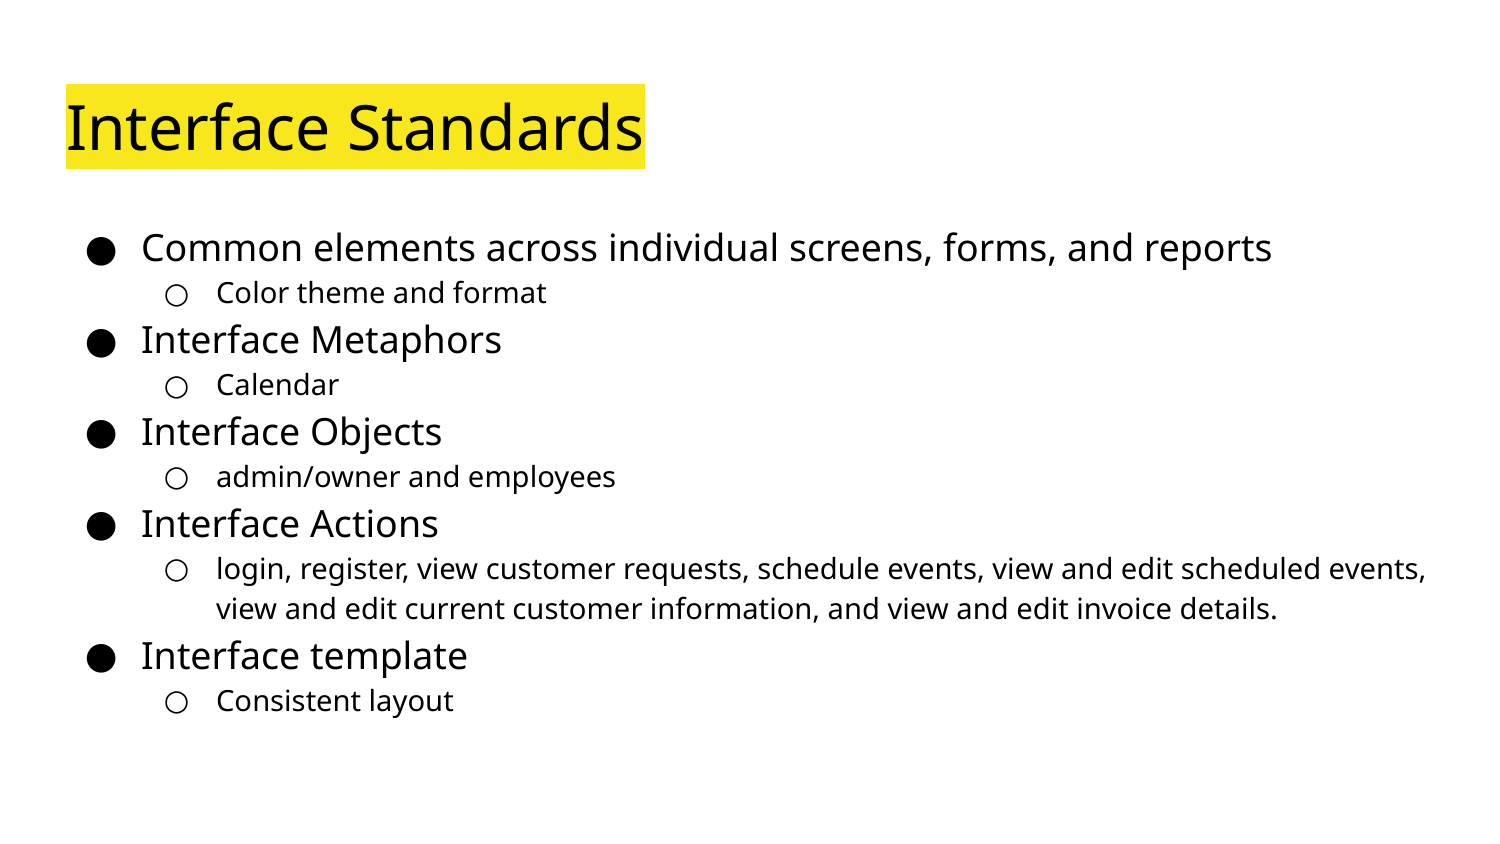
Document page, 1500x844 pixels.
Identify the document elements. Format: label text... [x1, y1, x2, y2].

title Interface Standards [51, 72, 1449, 167]
list Common elements across individual screens, forms, and reports Color theme and format Interface Metaphors Calendar Interface Objects admin/owner and employees Interface Actions login, register, view customer requests, schedule events, view and edit scheduled events, view and edit current customer information, and view and edit invoice details. Interface template Consistent layout [51, 202, 1449, 750]
